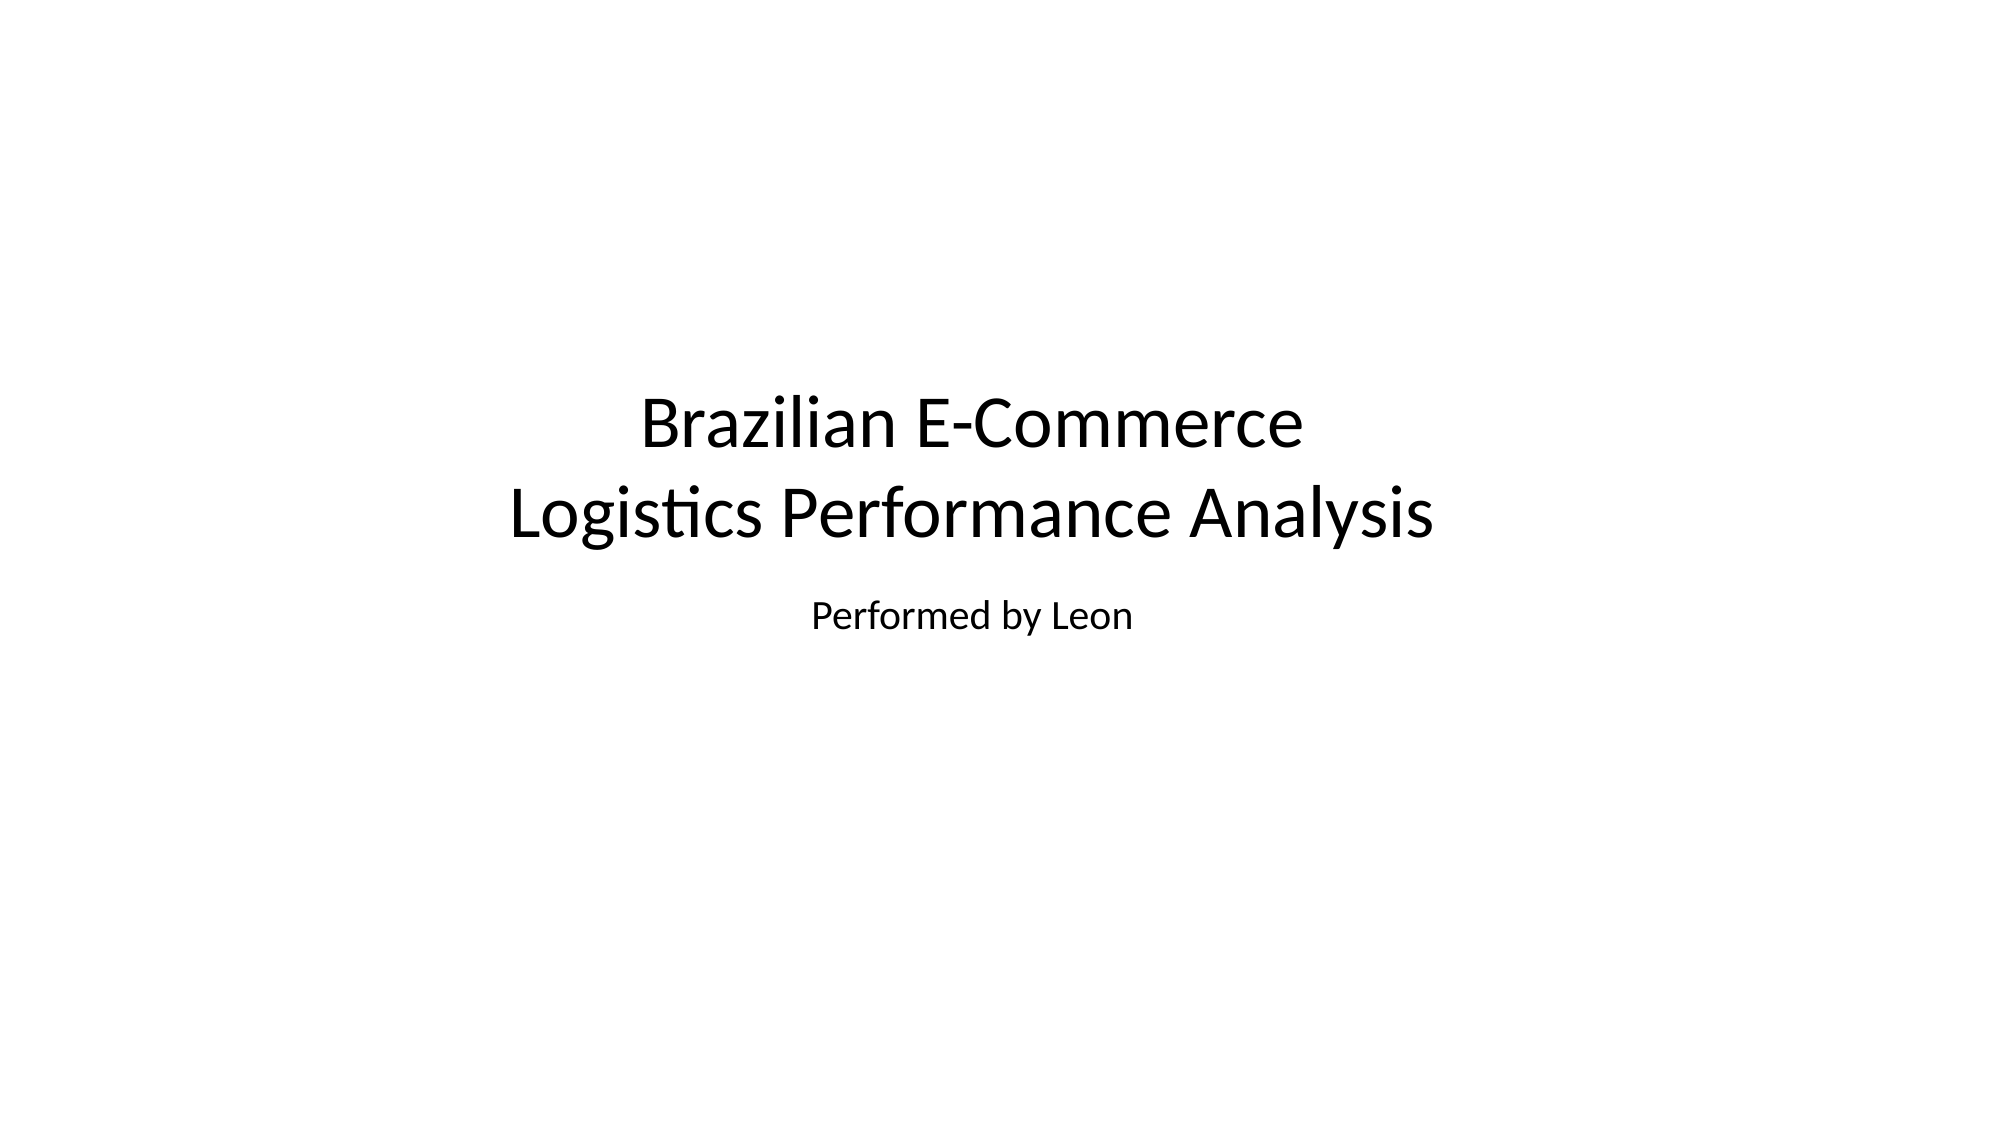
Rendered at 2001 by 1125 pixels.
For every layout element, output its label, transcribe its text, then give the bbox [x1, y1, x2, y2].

text_box Performed by Leon [378, 580, 1567, 646]
text_box Brazilian E-Commerce Logistics Performance Analysis [378, 365, 1567, 561]
